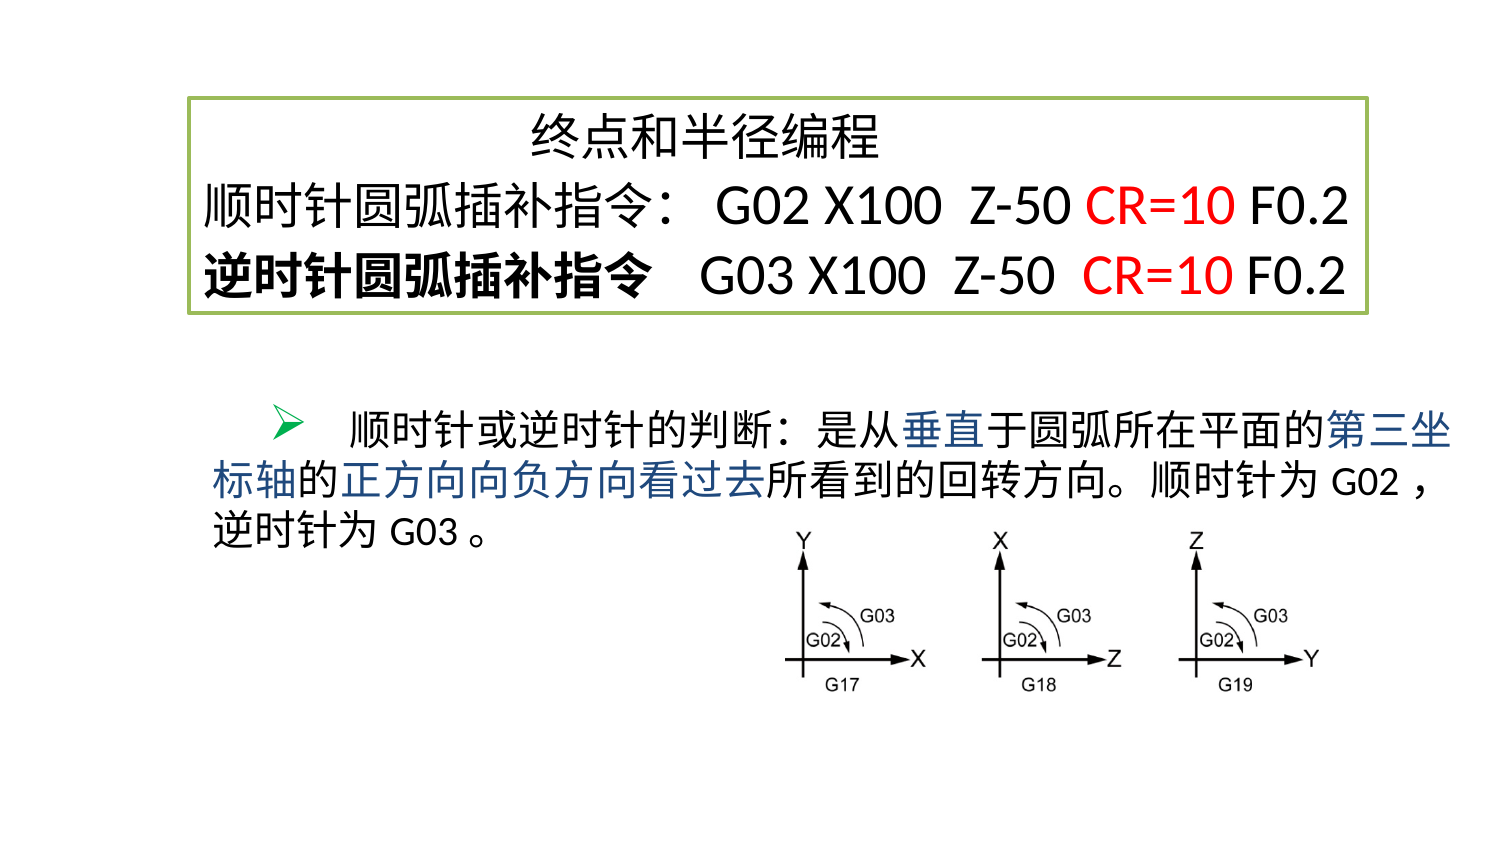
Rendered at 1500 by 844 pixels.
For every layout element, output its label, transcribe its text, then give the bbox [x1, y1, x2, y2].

picture [785, 527, 1319, 697]
text_box 顺时针或逆时针的判断：是从垂直于圆弧所在平面的第三坐标轴的正方向向负方向看过去所看到的回转方向。顺时针为G02，逆时针为G03。 [79, 315, 1468, 703]
text_box 终点和半径编程 顺时针圆弧插补指令：G02 X100 Z-50 CR=10 F0.2 逆时针圆弧插补指令 G03 X100 Z-50 CR=10 F0.2 [187, 96, 1369, 315]
